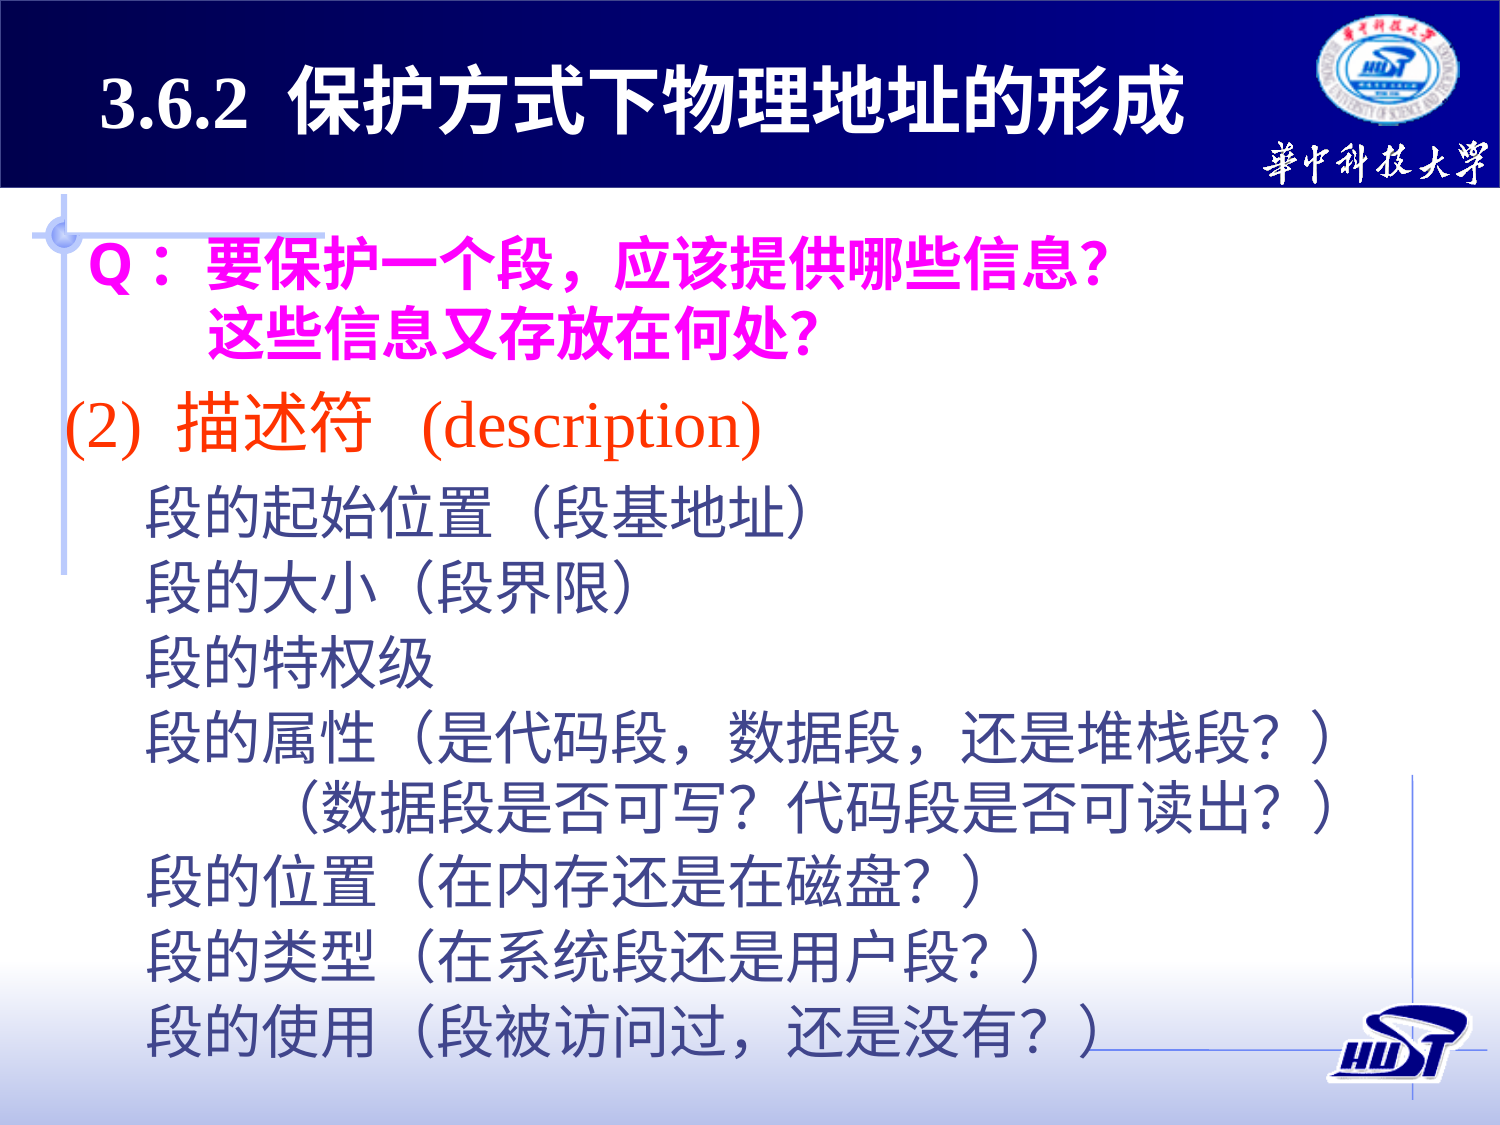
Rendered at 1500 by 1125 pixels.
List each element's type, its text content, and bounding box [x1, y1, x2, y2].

picture [1262, 140, 1488, 185]
text_box 段的起始位置（段基地址） [130, 469, 860, 554]
text_box 段的位置（在内存还是在磁盘？） [130, 838, 1034, 912]
text_box 段的使用（段被访问过，还是没有？） [130, 987, 1151, 1073]
text_box (2) 描述符 (description) [49, 373, 779, 469]
text_box Q：要保护一个段，应该提供哪些信息？ 这些信息又存放在何处？ [72, 219, 1153, 375]
text_box 段的类型（在系统段还是用户段？） [130, 912, 1093, 987]
text_box 3.6.2 保护方式下物理地址的形成 [85, 46, 1202, 152]
text_box 段的属性（是代码段，数据段，还是堆栈段？） （数据段是否可写？代码段是否可读出？） [130, 693, 1385, 849]
text_box 段的大小（段界限） [130, 544, 685, 629]
picture [1316, 14, 1460, 126]
text_box 段的特权级 [130, 618, 452, 693]
